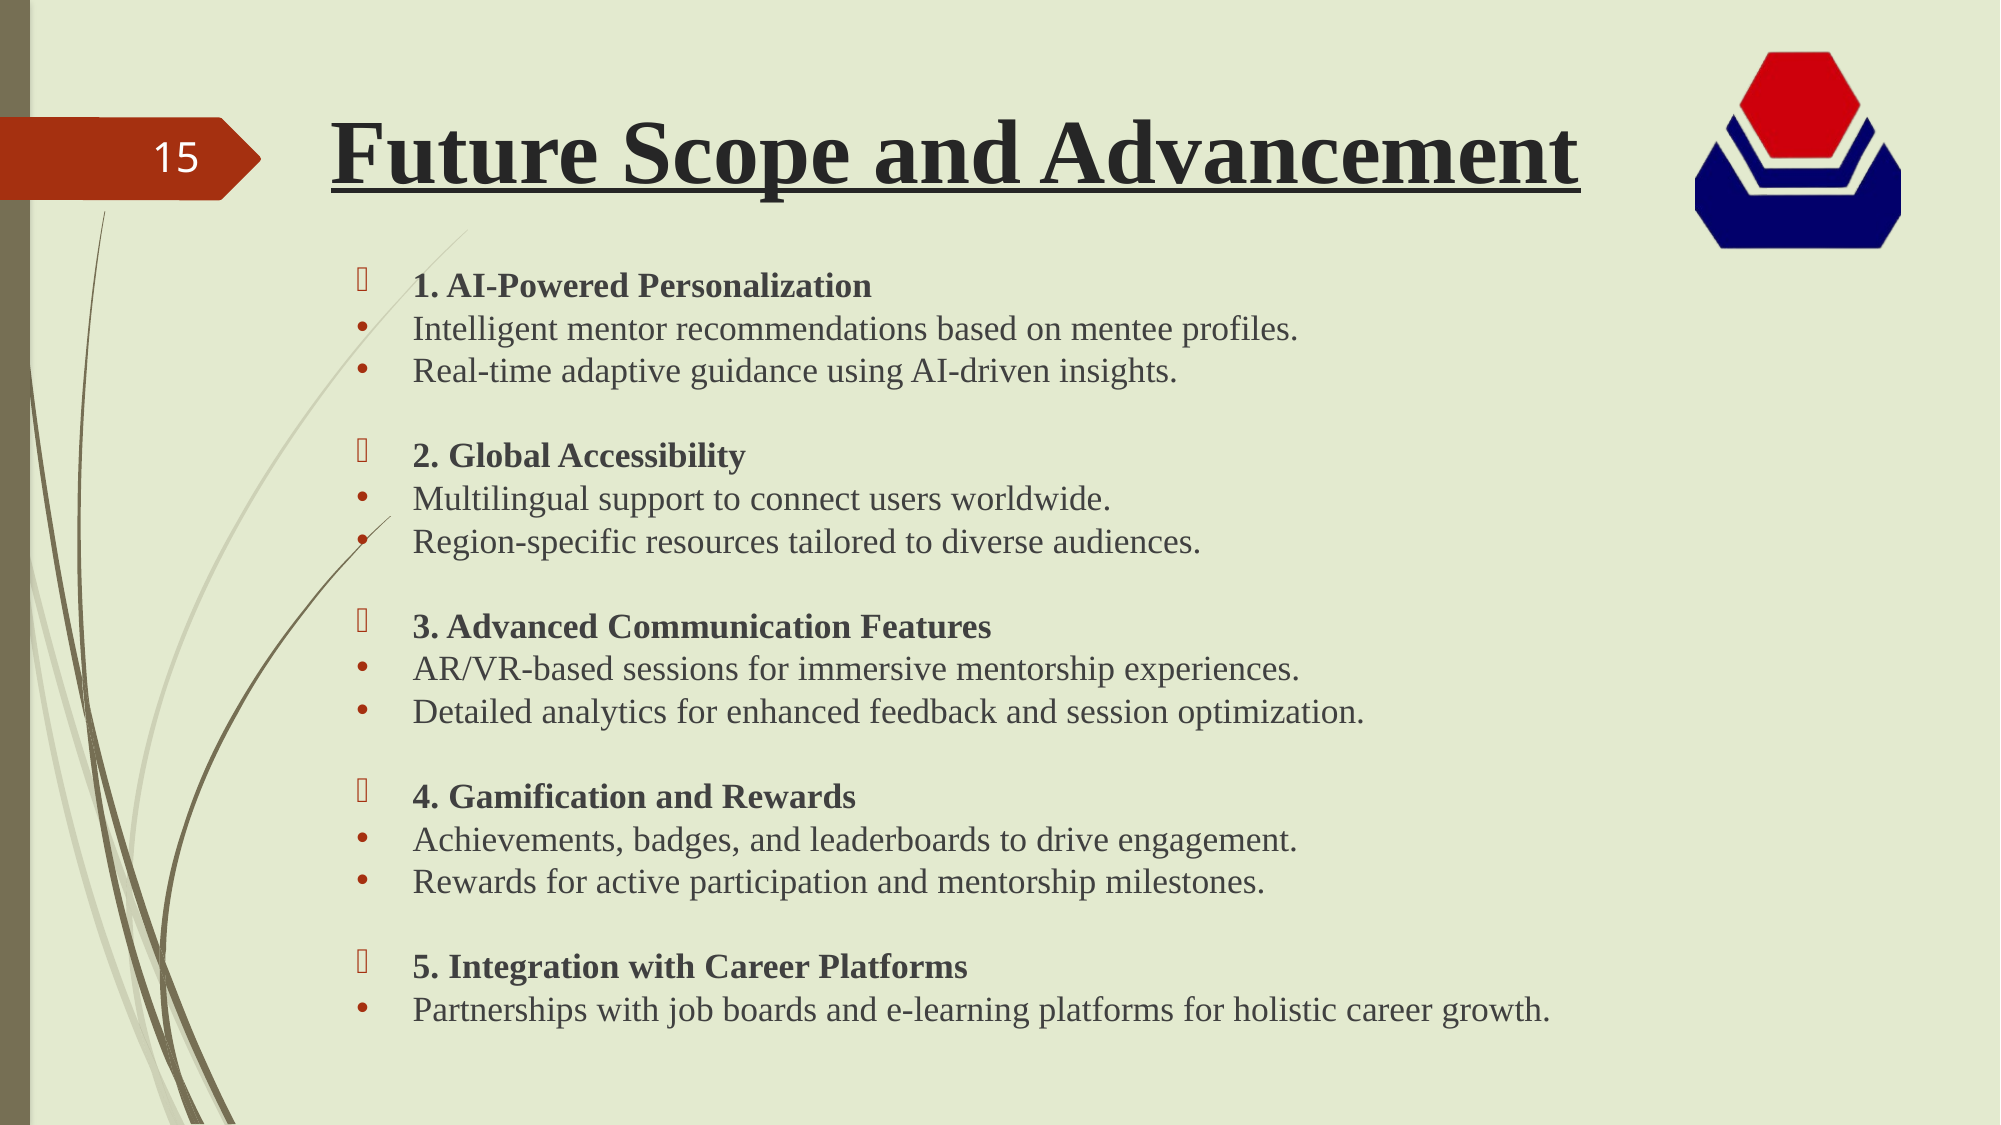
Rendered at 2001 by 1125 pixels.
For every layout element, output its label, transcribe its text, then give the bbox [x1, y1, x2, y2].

slide_number 15 [87, 129, 216, 190]
title Future Scope and Advancement [315, 84, 1881, 295]
list 1. AI-Powered Personalization Intelligent mentor recommendations based on mentee profiles. Real-time adaptive guidance using AI-driven insights. 2. Global Accessibility Multilingual support to connect users worldwide. Region-specific resources tailored to diverse audiences. 3. Advanced Communication Features AR/VR-based sessions for immersive mentorship experiences. Detailed analytics for enhanced feedback and session optimization. 4. Gamification and Rewards Achievements, badges, and leaderboards to drive engagement. Rewards for active participation and mentorship milestones. 5. Integration with Career Platforms Partnerships with job boards and e-learning platforms for holistic career growth. [341, 254, 2000, 1125]
picture [1695, 46, 1902, 255]
